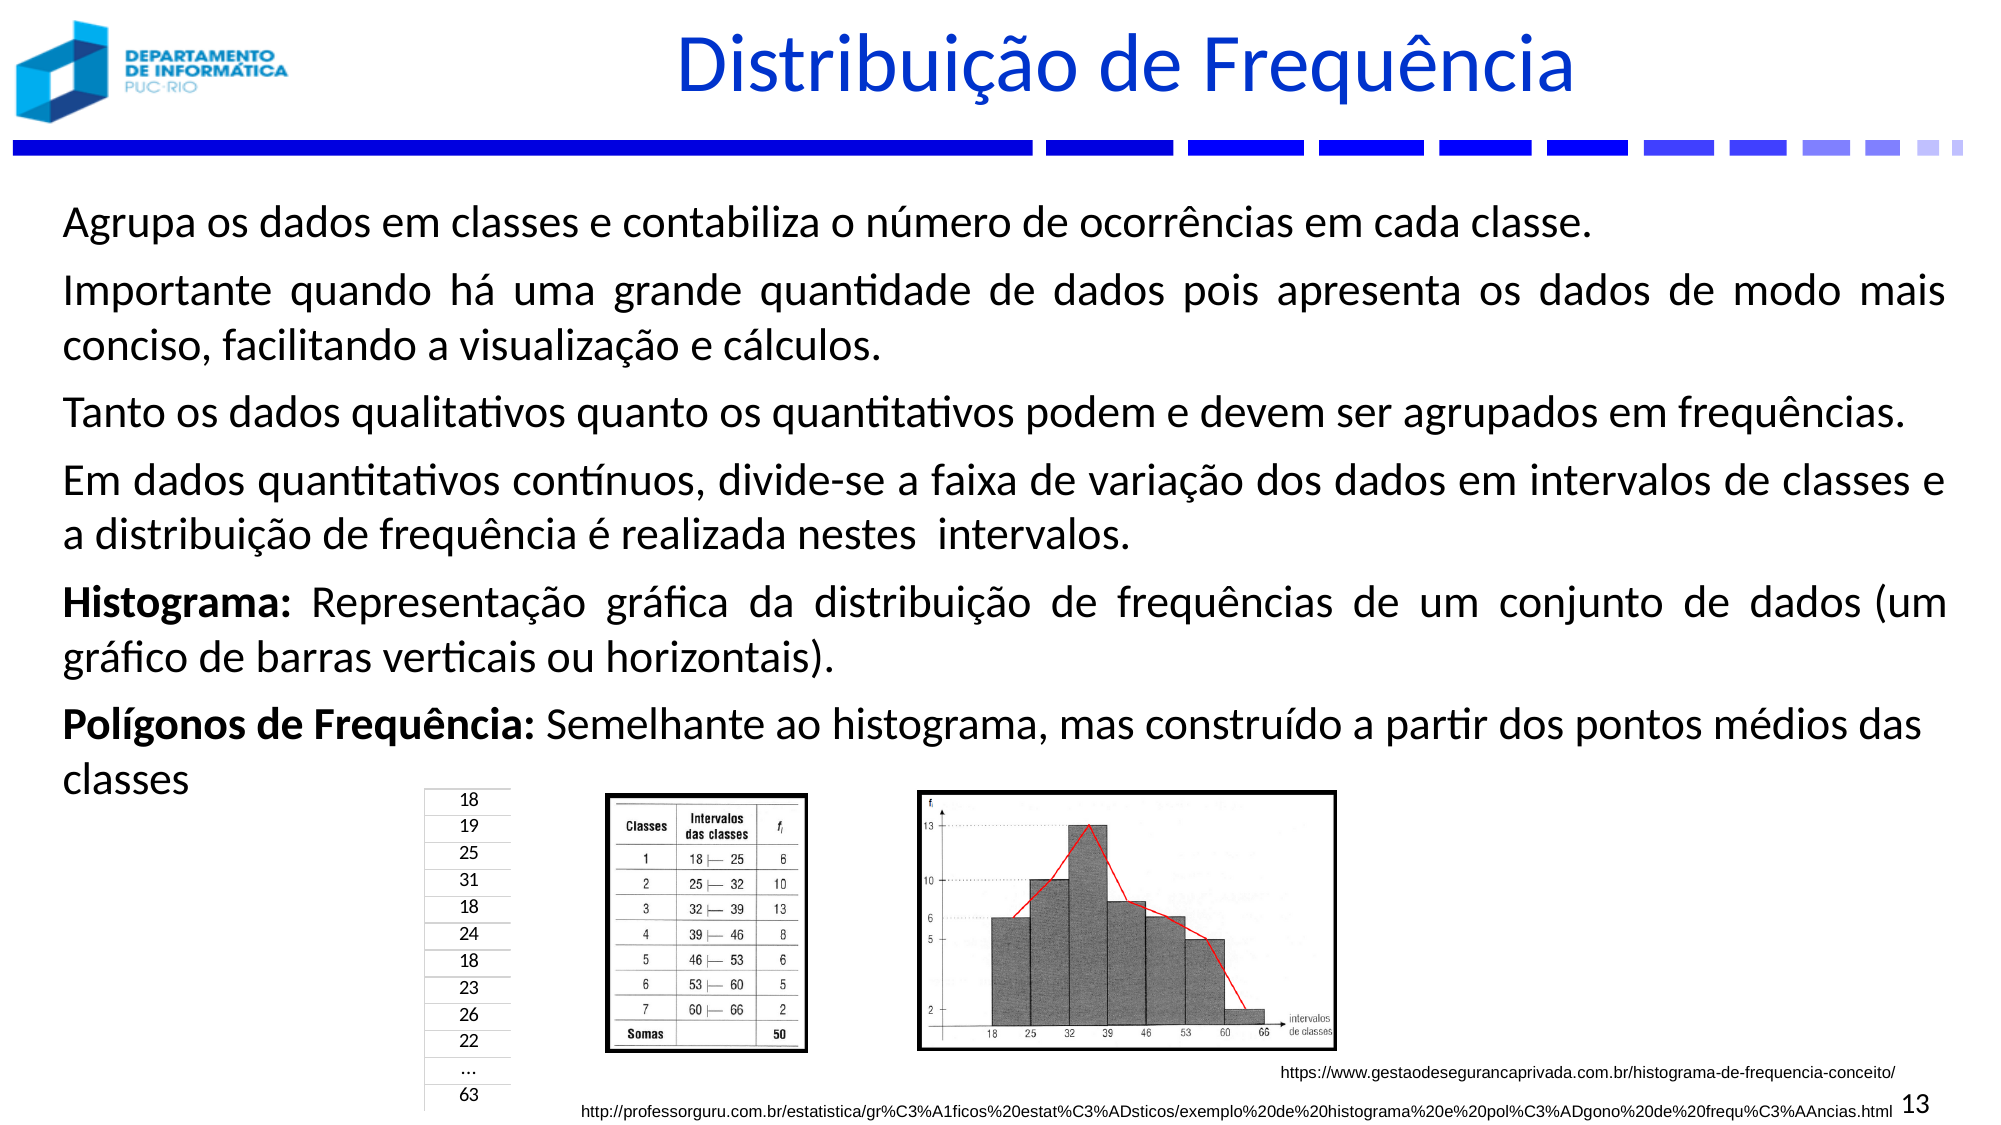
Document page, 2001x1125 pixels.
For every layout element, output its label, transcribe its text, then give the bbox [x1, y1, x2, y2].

picture [12, 19, 291, 126]
picture [917, 790, 1337, 1051]
text_box https://www.gestaodesegurancaprivada.com.br/histograma-de-frequencia-conceito/ [1265, 1054, 1963, 1090]
text_box http://professorguru.com.br/estatistica/gr%C3%A1ficos%20estat%C3%ADsticos/exemplo%20de%20histograma%20e%20pol%C3%ADgono%20de%20frequ%C3%AAncias.html [566, 1093, 2000, 1125]
list Agrupa os dados em classes e contabiliza o número de ocorrências em cada classe. Importante quando há uma grande quantidade de dados pois apresenta os dados de modo mais conciso, facilitando a visualização e cálculos. Tanto os dados qualitativos quanto os quantitativos podem e devem ser agrupados em frequências. Em dados quantitativos contínuos, divide-se a faixa de variação dos dados em intervalos de classes e a distribuição de frequência é realizada nestes intervalos. Histograma: Representação gráfica da distribuição de frequências de um conjunto de dados (um gráfico de barras verticais ou horizontais). Polígonos de Frequência: Semelhante ao histograma, mas construído a partir dos pontos médios das classes [47, 184, 1963, 1067]
picture [605, 793, 808, 1053]
picture [423, 788, 513, 1112]
title Distribuição de Frequência [291, 9, 1963, 126]
